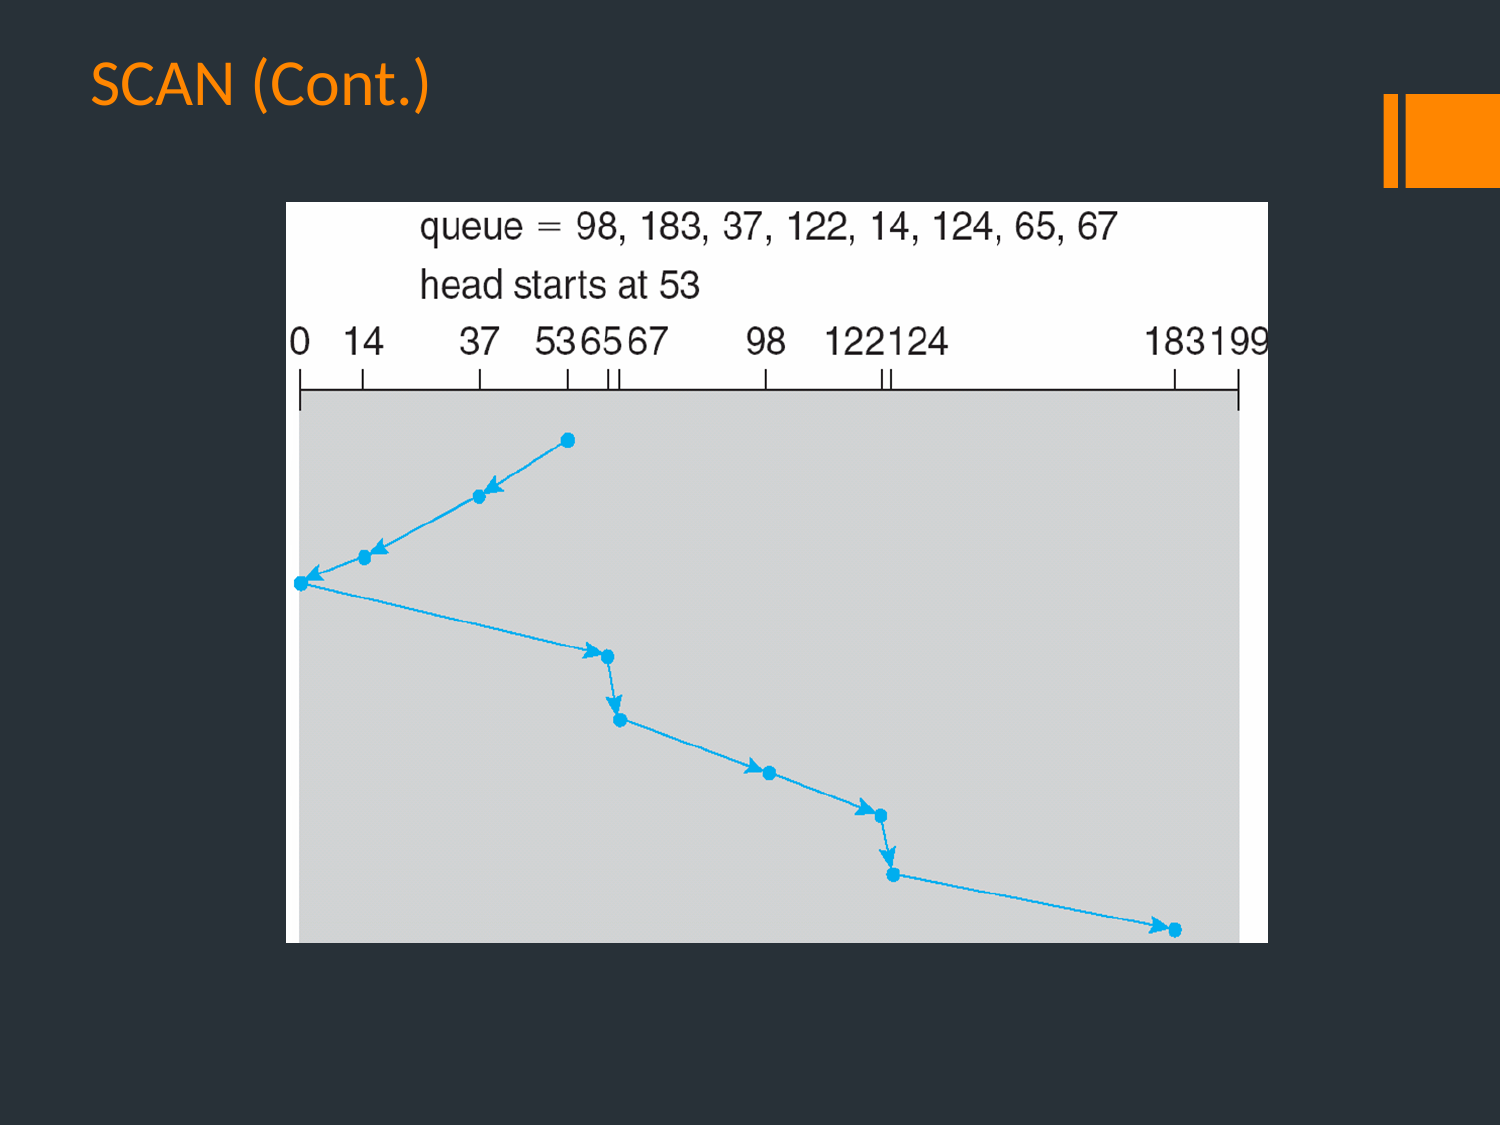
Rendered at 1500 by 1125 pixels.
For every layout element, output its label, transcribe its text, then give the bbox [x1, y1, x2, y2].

title SCAN (Cont.) [75, 32, 1425, 127]
picture [285, 202, 1269, 944]
